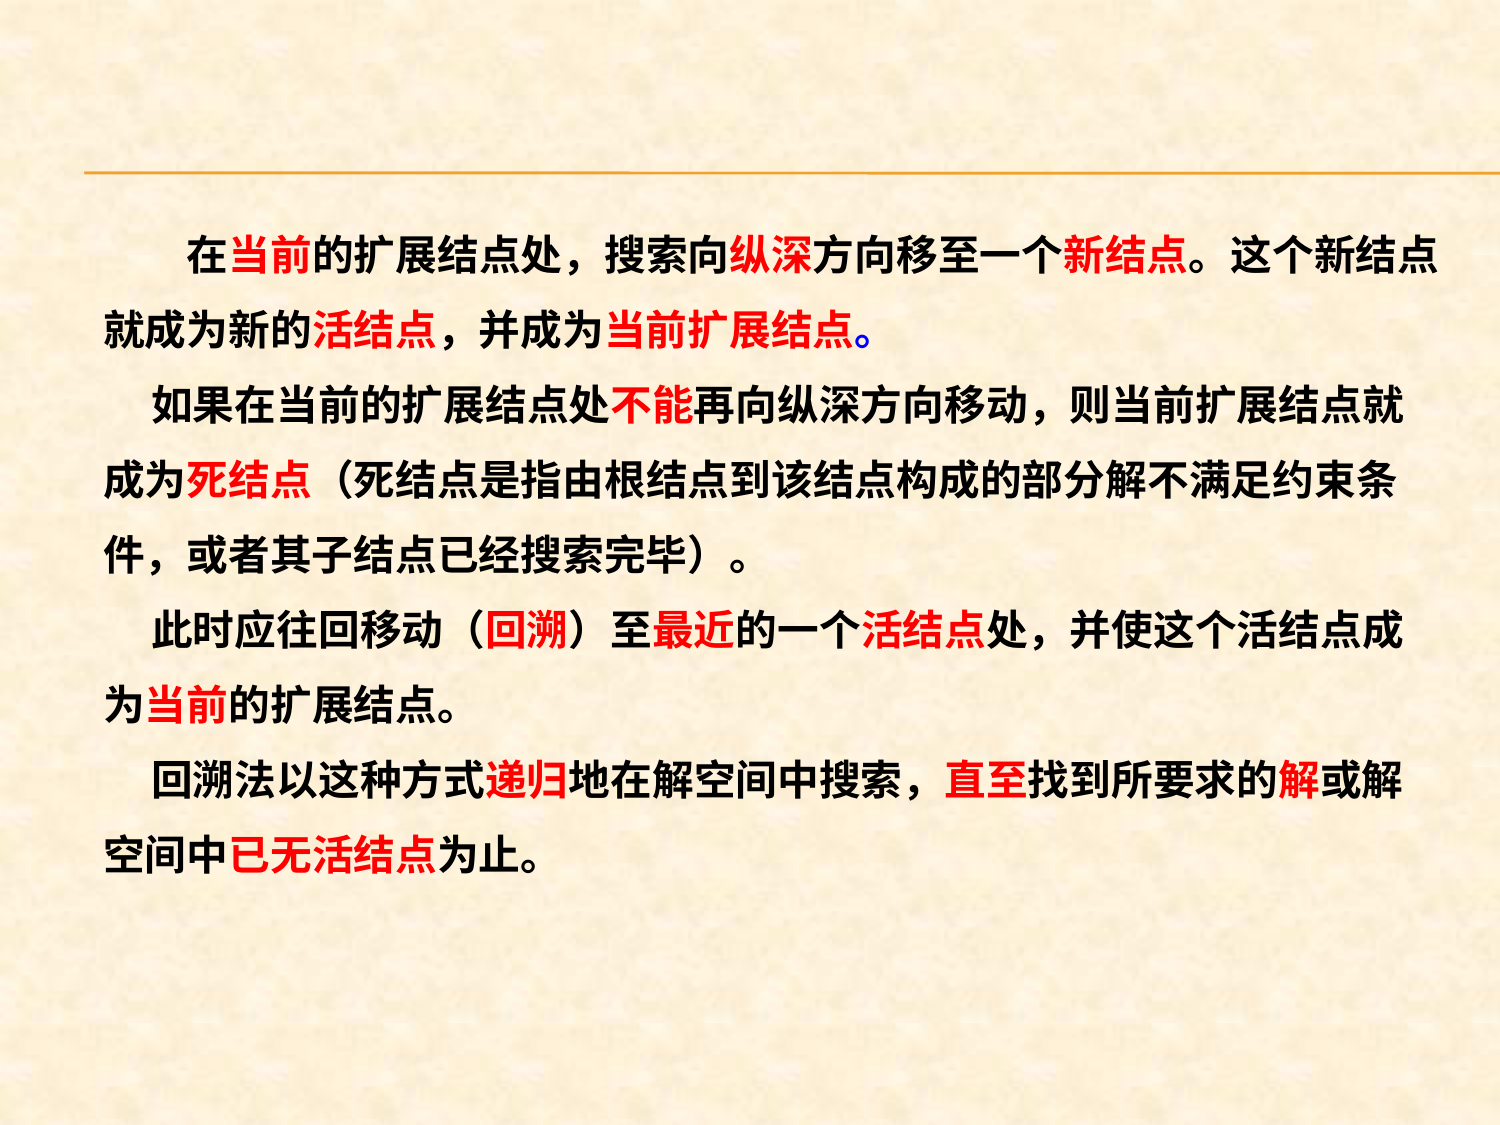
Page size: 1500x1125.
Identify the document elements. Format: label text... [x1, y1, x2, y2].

text_box 在当前的扩展结点处，搜索向纵深方向移至一个新结点。这个新结点就成为新的活结点，并成为当前扩展结点。 如果在当前的扩展结点处不能再向纵深方向移动，则当前扩展结点就成为死结点（死结点是指由根结点到该结点构成的部分解不满足约束条件，或者其子结点已经搜索完毕）。 此时应往回移动（回溯）至最近的一个活结点处，并使这个活结点成为当前的扩展结点。 回溯法以这种方式递归地在解空间中搜索，直至找到所要求的解或解空间中已无活结点为止。 [88, 196, 1459, 887]
picture [0, 0, 1500, 1125]
